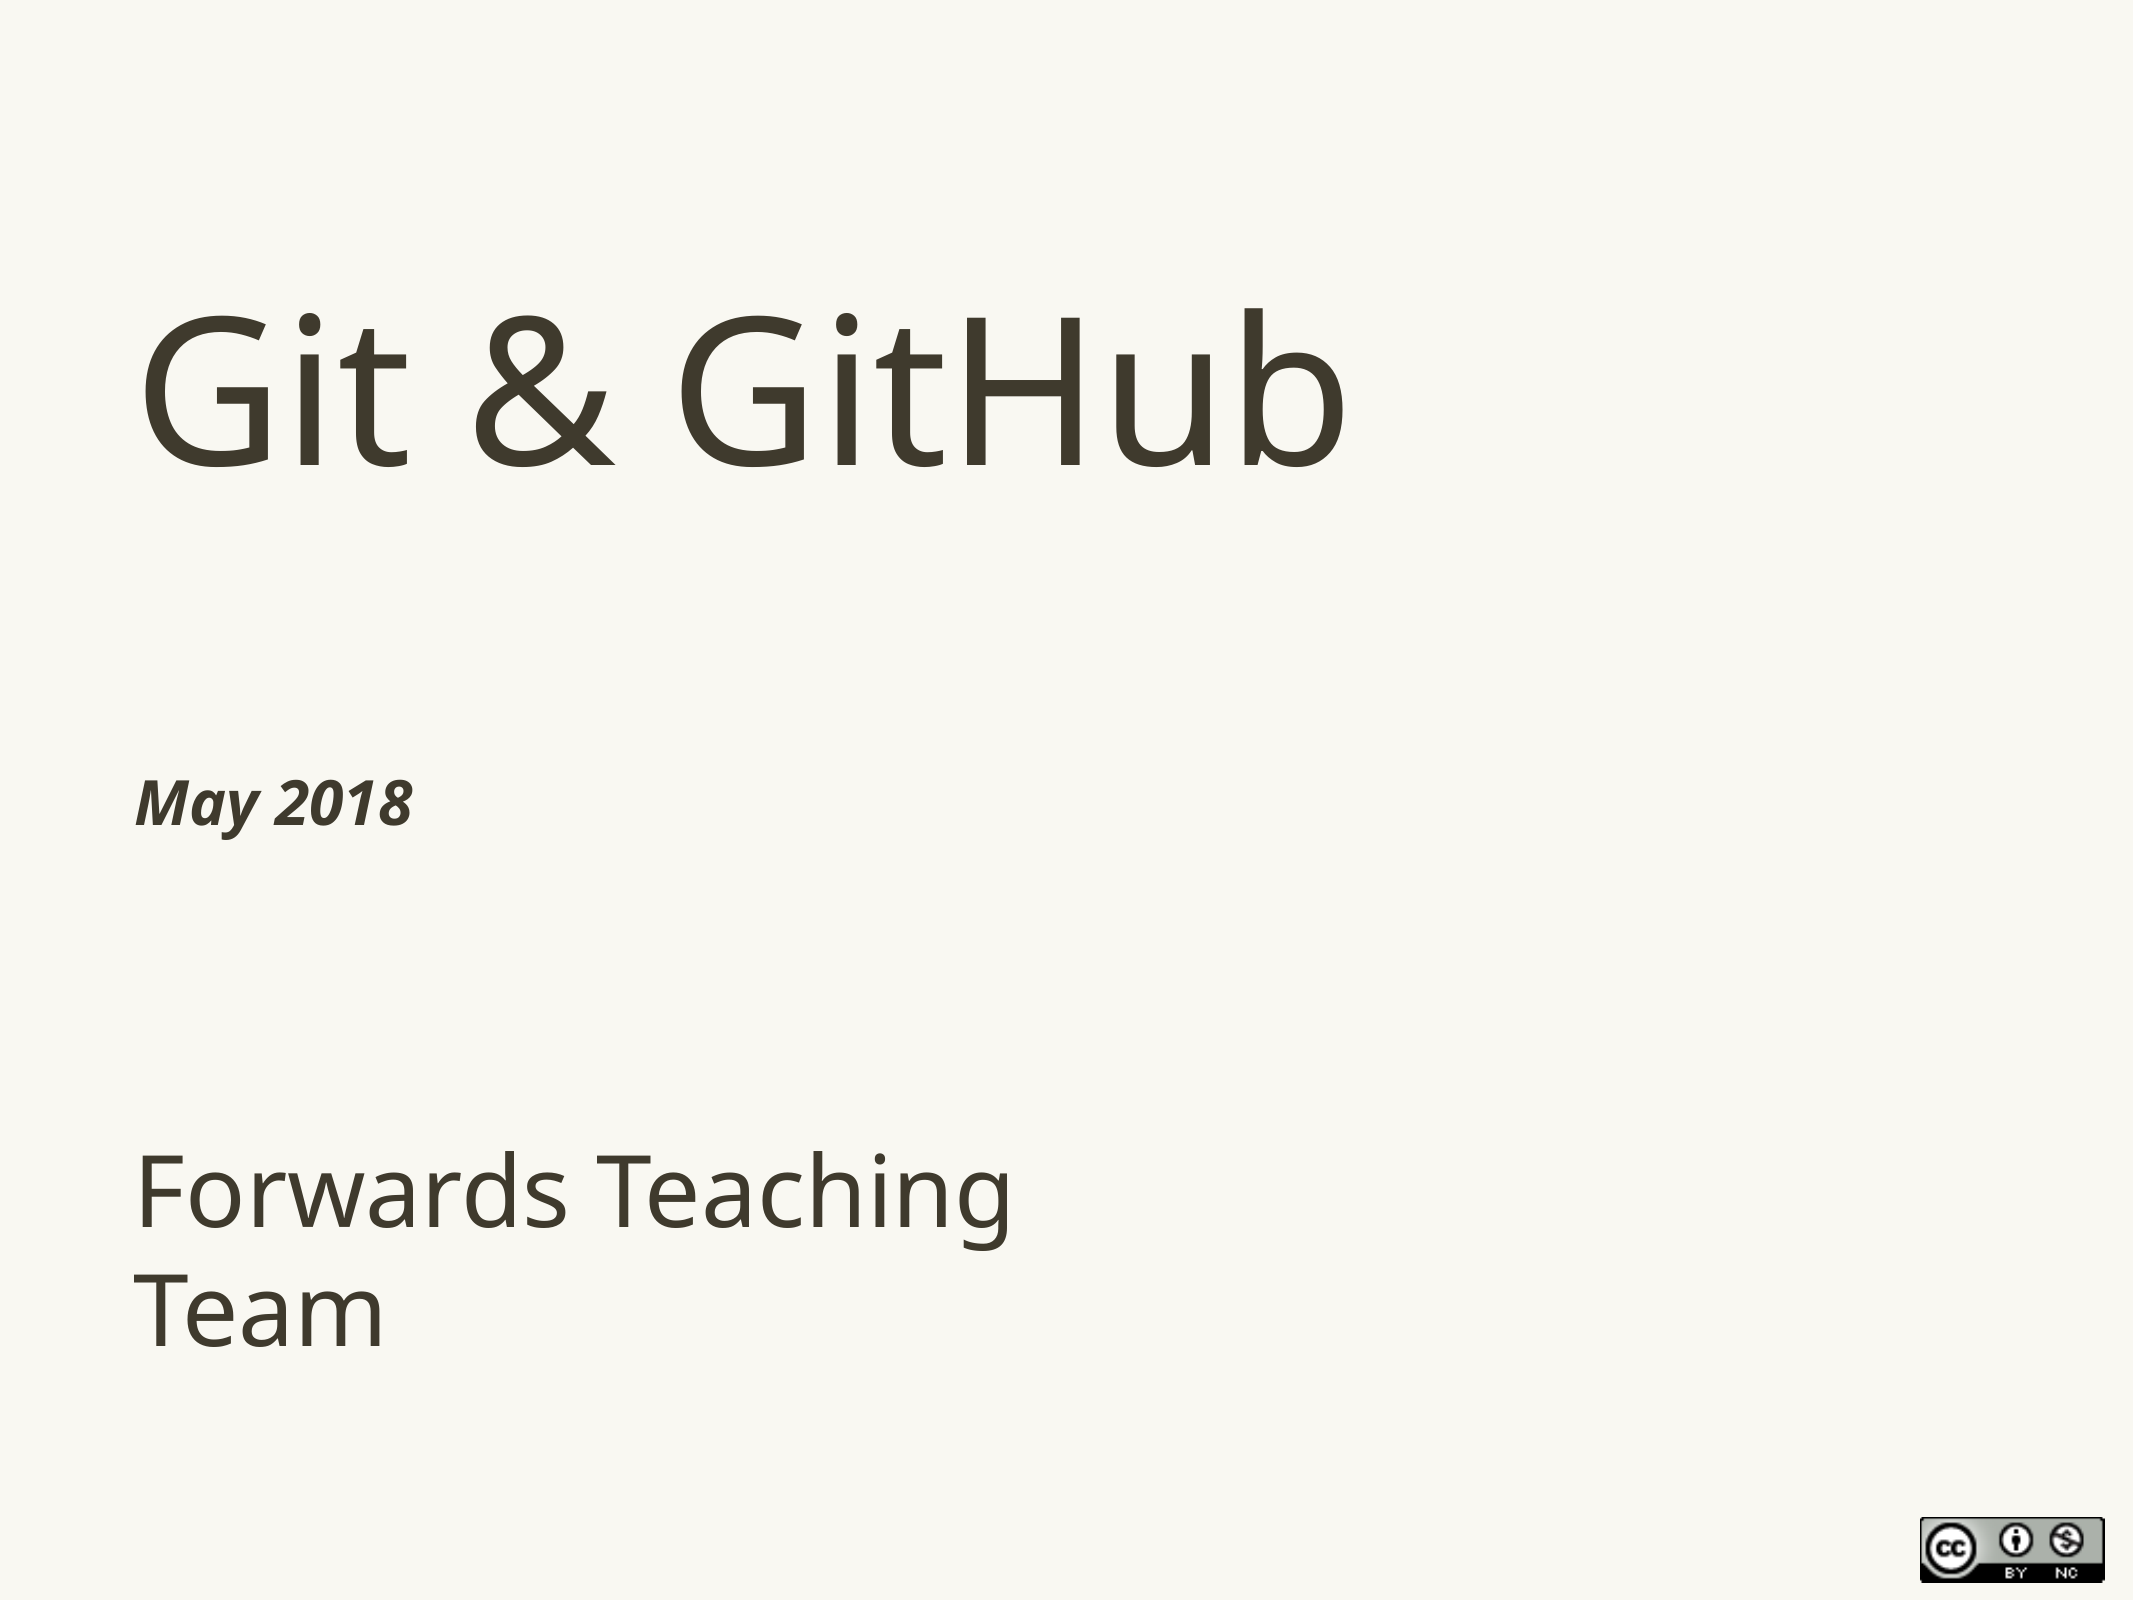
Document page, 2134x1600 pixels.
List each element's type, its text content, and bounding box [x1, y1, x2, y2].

text_box Forwards Teaching Team [125, 1118, 1292, 1376]
title Git & GitHub [124, 80, 2013, 718]
text_box May 2018 [125, 754, 422, 846]
picture [1920, 1517, 2105, 1583]
